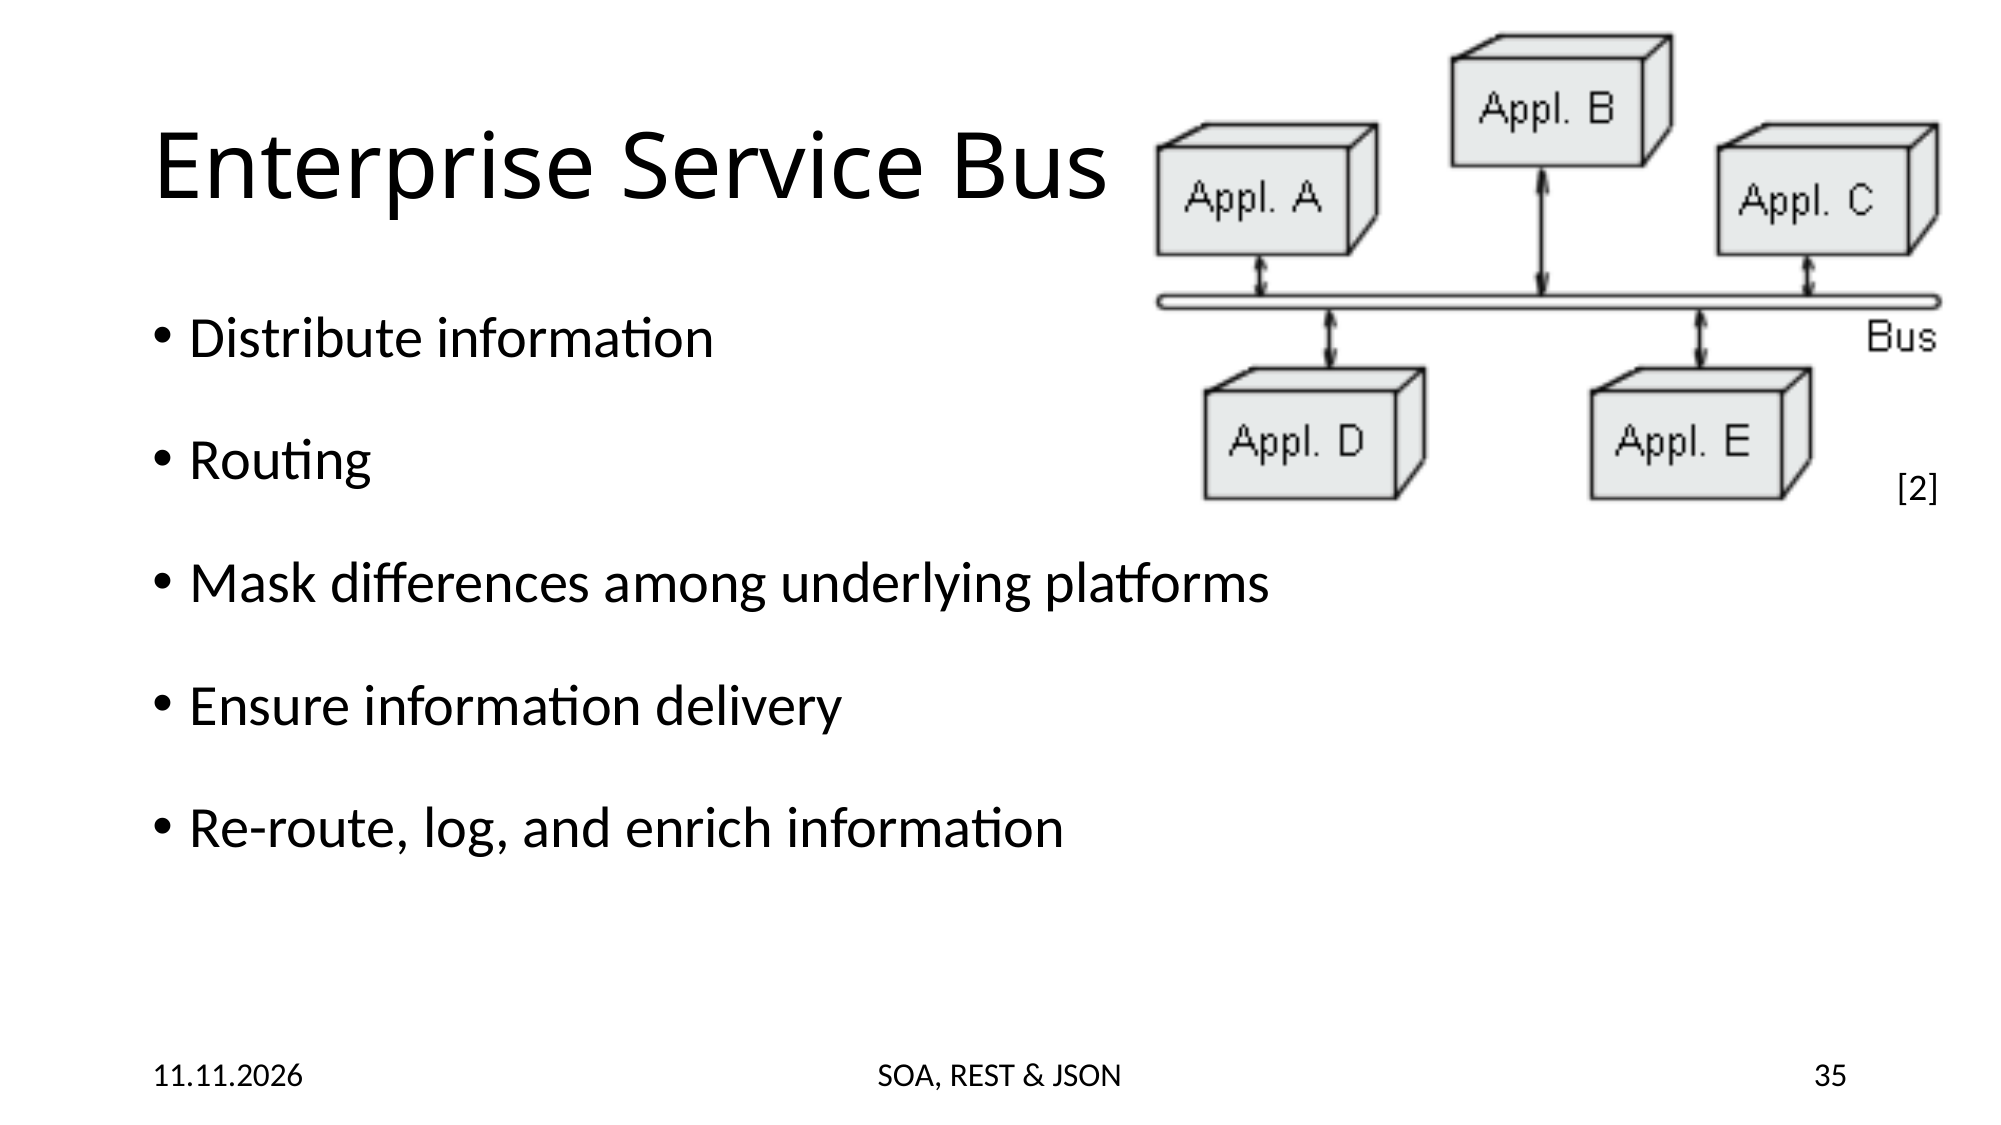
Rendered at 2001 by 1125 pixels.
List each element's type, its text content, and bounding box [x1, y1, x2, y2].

picture [1126, 7, 1965, 533]
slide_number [137, 1042, 588, 1103]
title Enterprise Service Bus [137, 59, 1126, 278]
slide_number 35 [1412, 1042, 1863, 1103]
list Distribute information Routing Mask differences among underlying platforms Ensure information delivery Re-route, log, and enrich information [137, 299, 1863, 1014]
footer SOA, REST & JSON [662, 1042, 1338, 1103]
